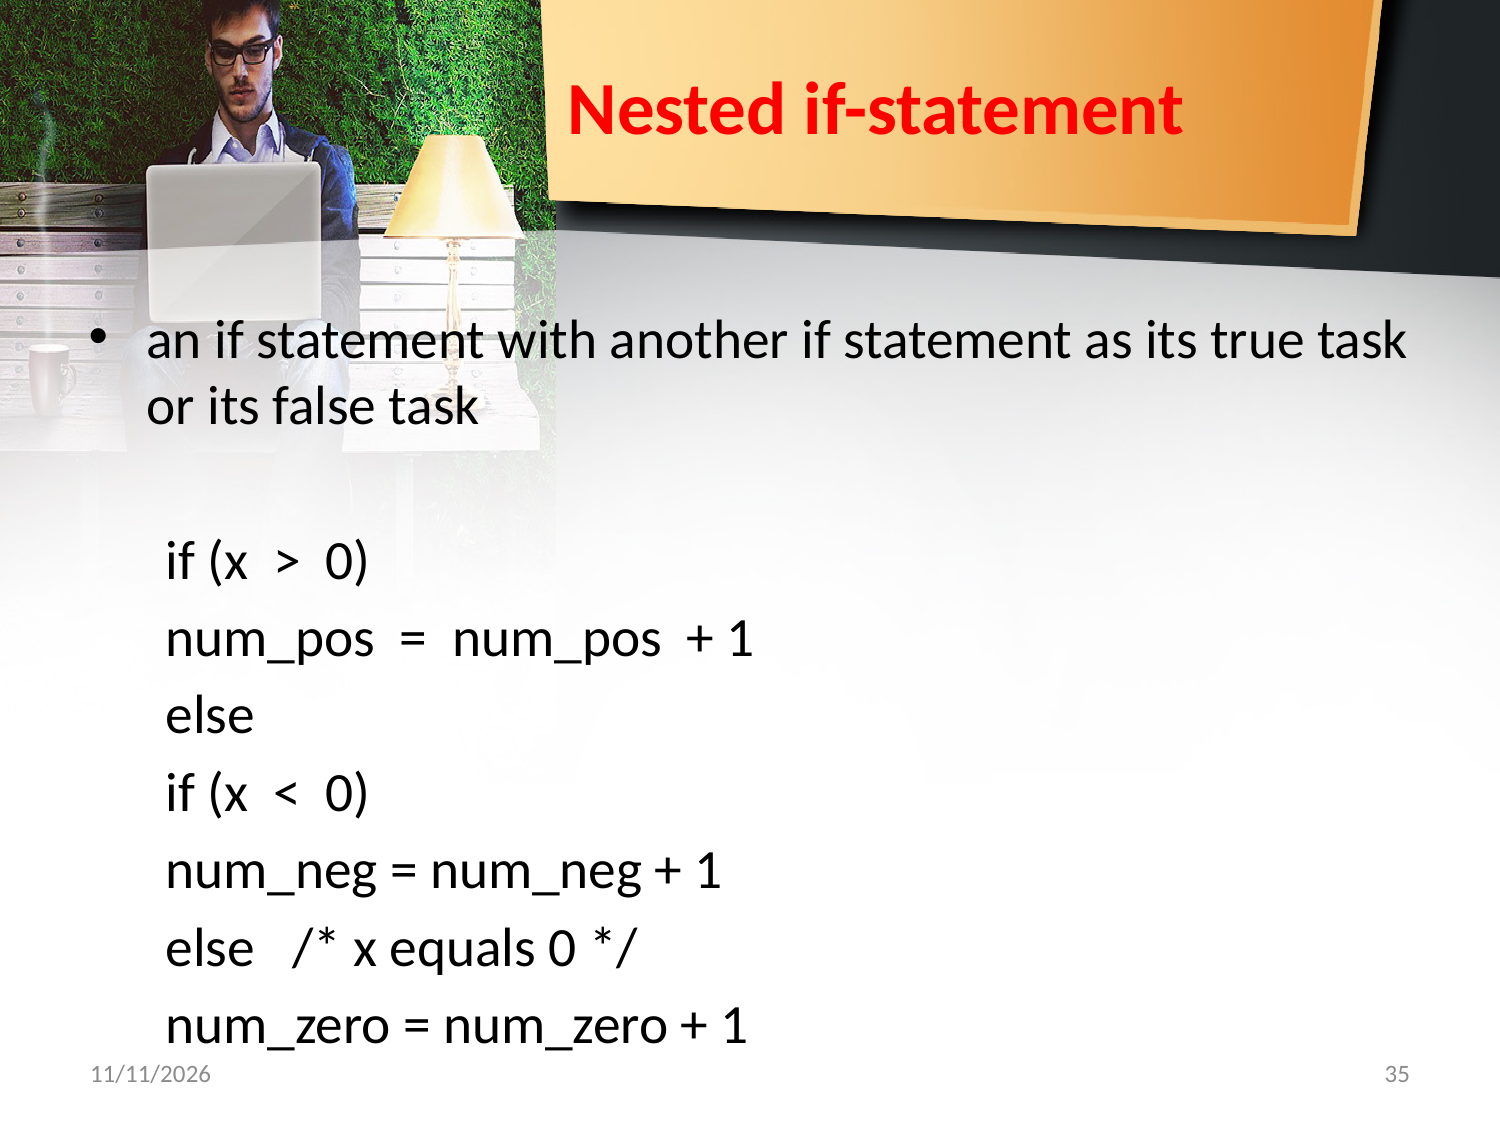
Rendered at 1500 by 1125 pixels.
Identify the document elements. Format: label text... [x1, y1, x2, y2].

list an if statement with another if statement as its true task or its false task if (x > 0) num_pos = num_pos + 1 else if (x < 0) num_neg = num_neg + 1 else /* x equals 0 */ num_zero = num_zero + 1 [73, 295, 1427, 1064]
slide_number 35 [1074, 1042, 1425, 1103]
title Nested if-statement [200, 37, 1500, 172]
picture [0, 0, 1500, 1125]
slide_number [75, 1042, 425, 1103]
